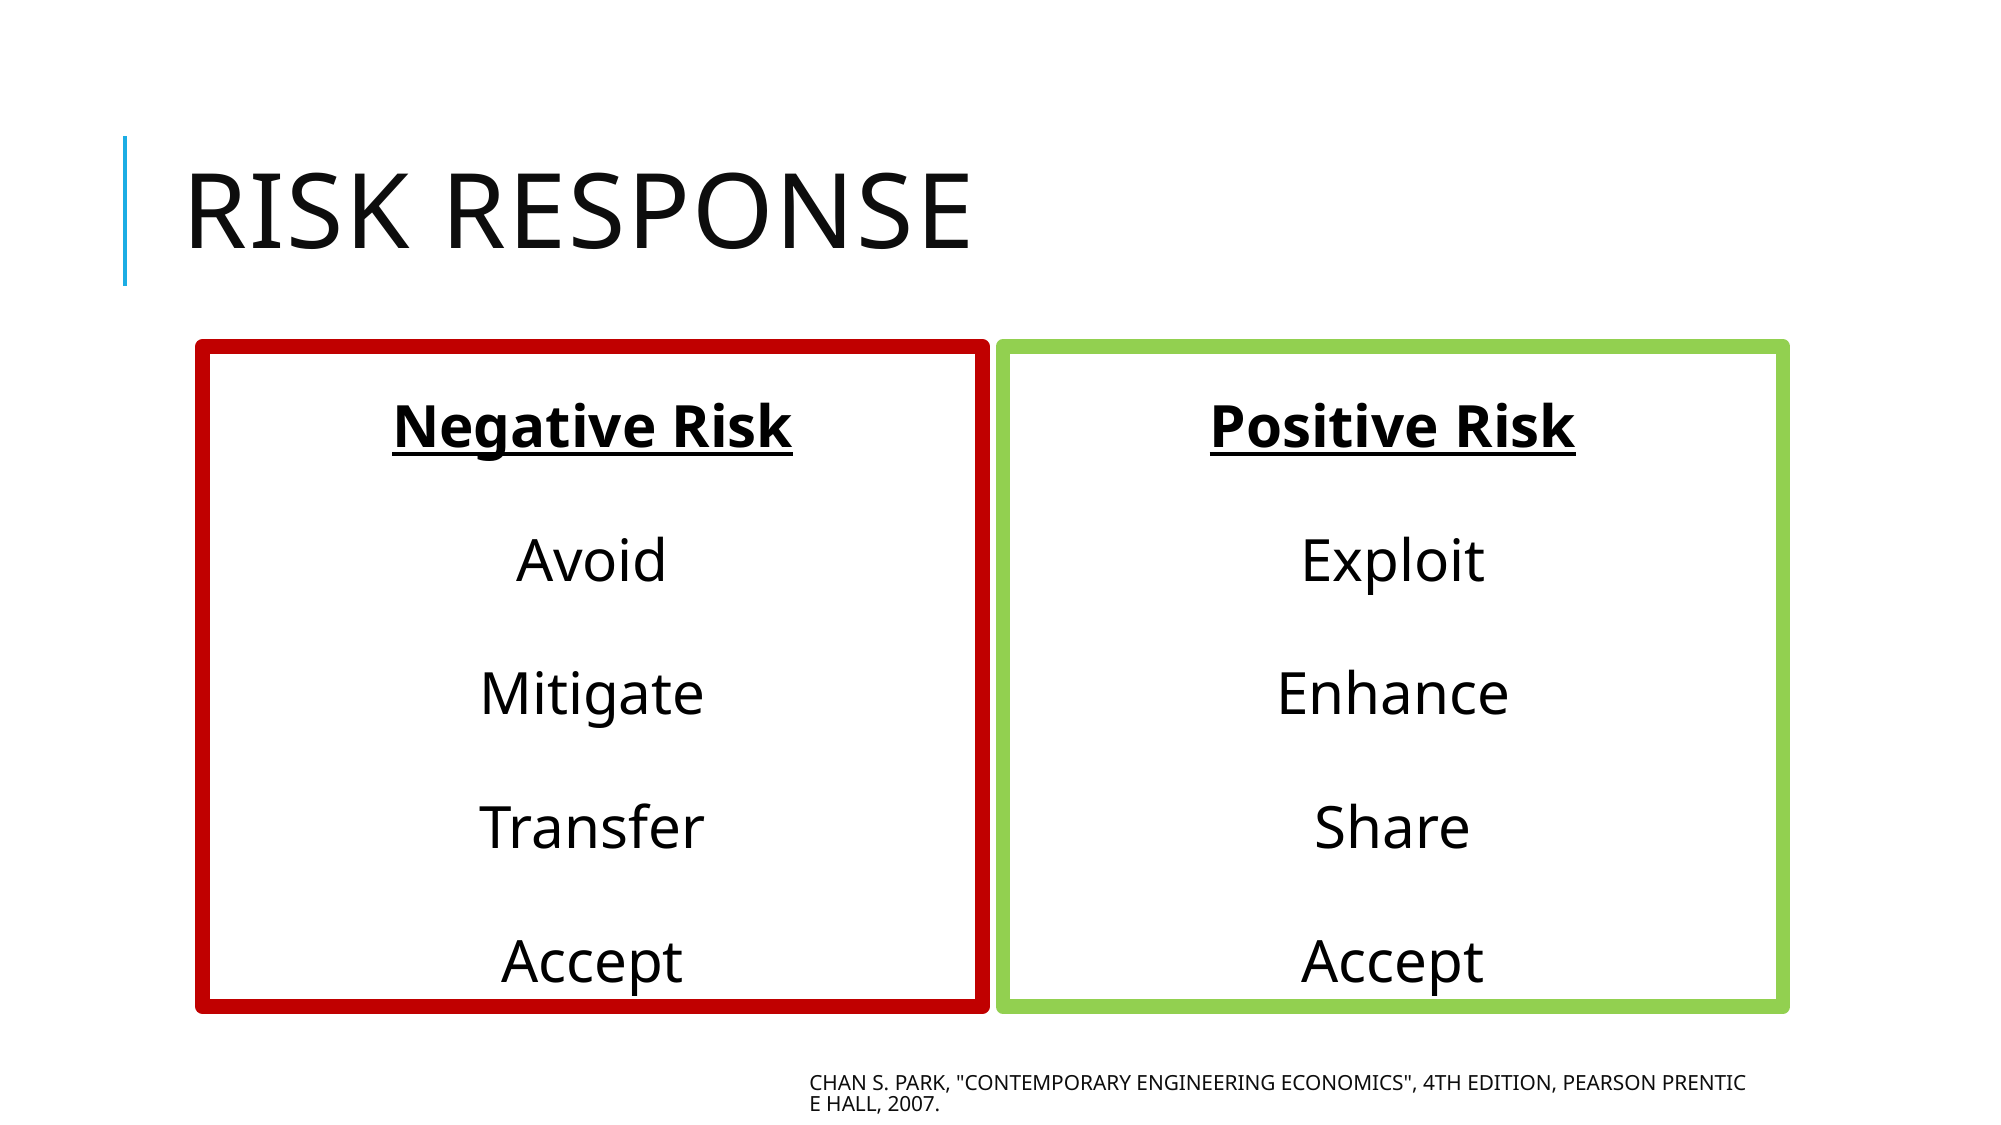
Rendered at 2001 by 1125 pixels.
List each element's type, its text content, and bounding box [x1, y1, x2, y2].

title Risk Response [168, 96, 1763, 342]
list Negative Risk Avoid Mitigate Transfer Accept [202, 346, 983, 1007]
footer Chan S. Park, "Contemporary Engineering Economics", 4th Edition, Pearson Prentice Hall, 2007. [794, 1061, 1763, 1107]
list Positive Risk Exploit Enhance Share Accept [1002, 346, 1783, 1007]
